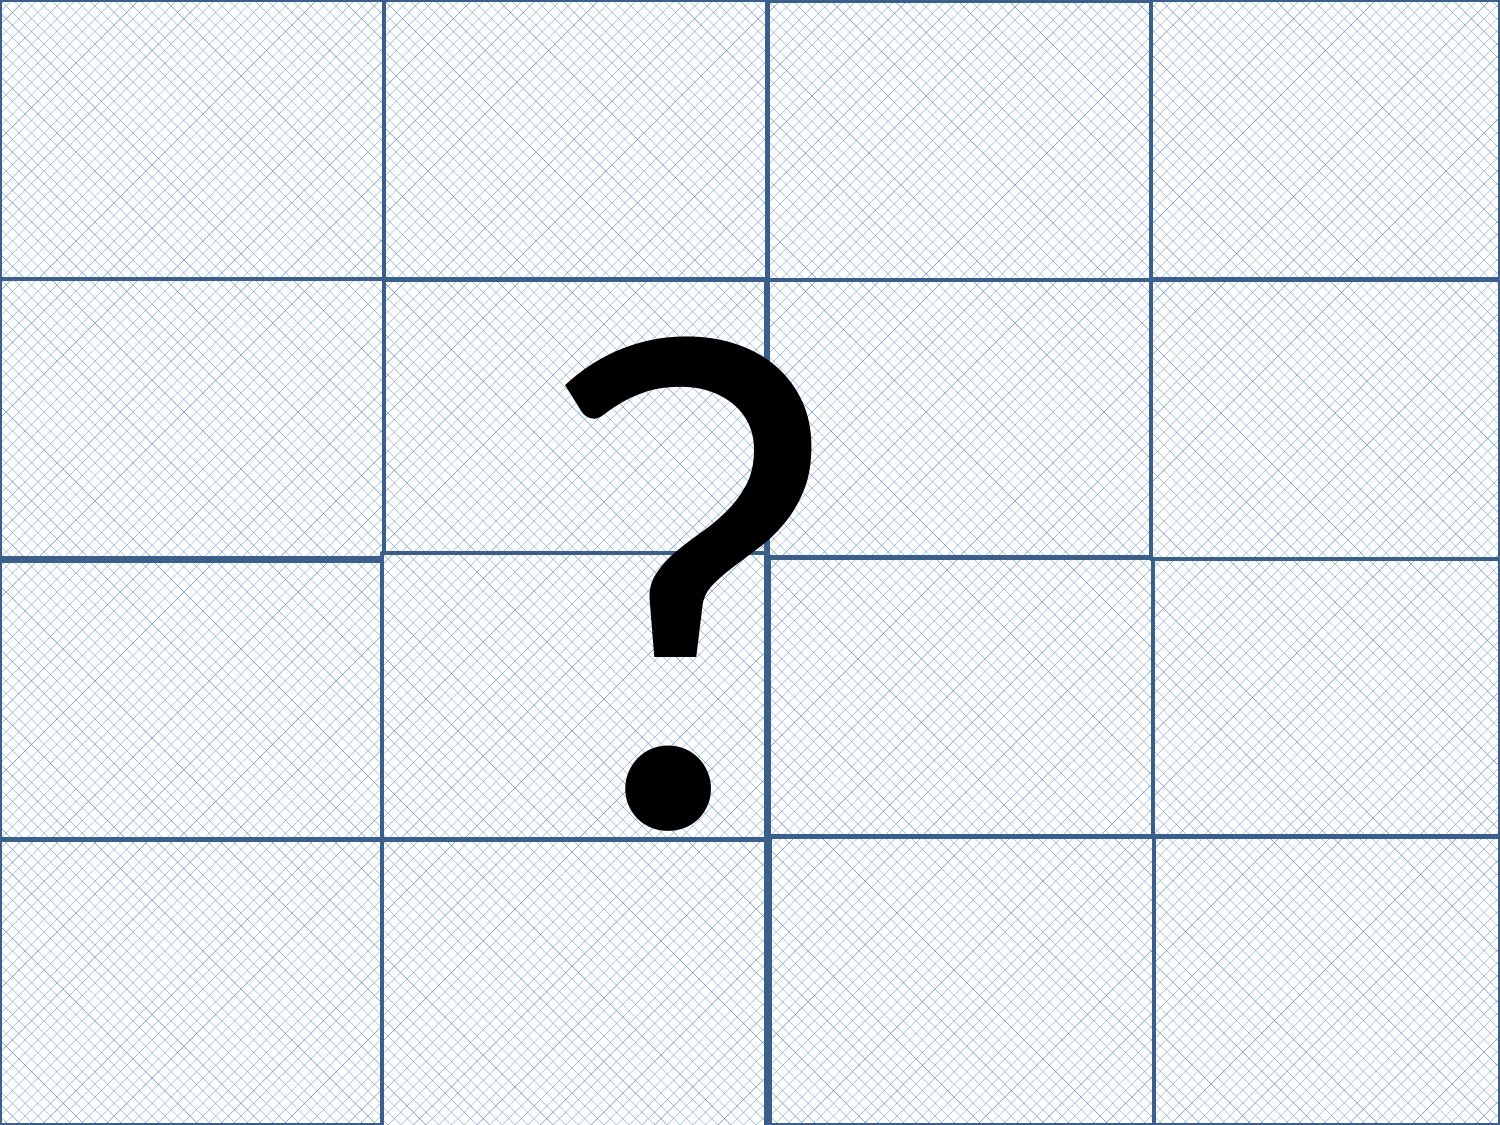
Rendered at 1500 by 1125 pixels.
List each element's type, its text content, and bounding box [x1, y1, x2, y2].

text_box [768, 991, 1152, 1125]
text_box [1458, 561, 1500, 834]
text_box [1152, 834, 1500, 1125]
text_box [0, 277, 45, 560]
text_box [25, 0, 50, 325]
text_box [380, 991, 768, 1125]
text_box [1153, 0, 1500, 278]
text_box [50, 0, 1051, 107]
picture [50, 107, 1454, 982]
text_box ? [1051, 102, 1134, 106]
text_box [1458, 278, 1500, 561]
text_box [0, 560, 45, 842]
text_box chicken [768, 991, 832, 1060]
text_box [1051, 0, 1153, 106]
text_box [0, 842, 380, 1125]
text_box [0, 0, 25, 277]
